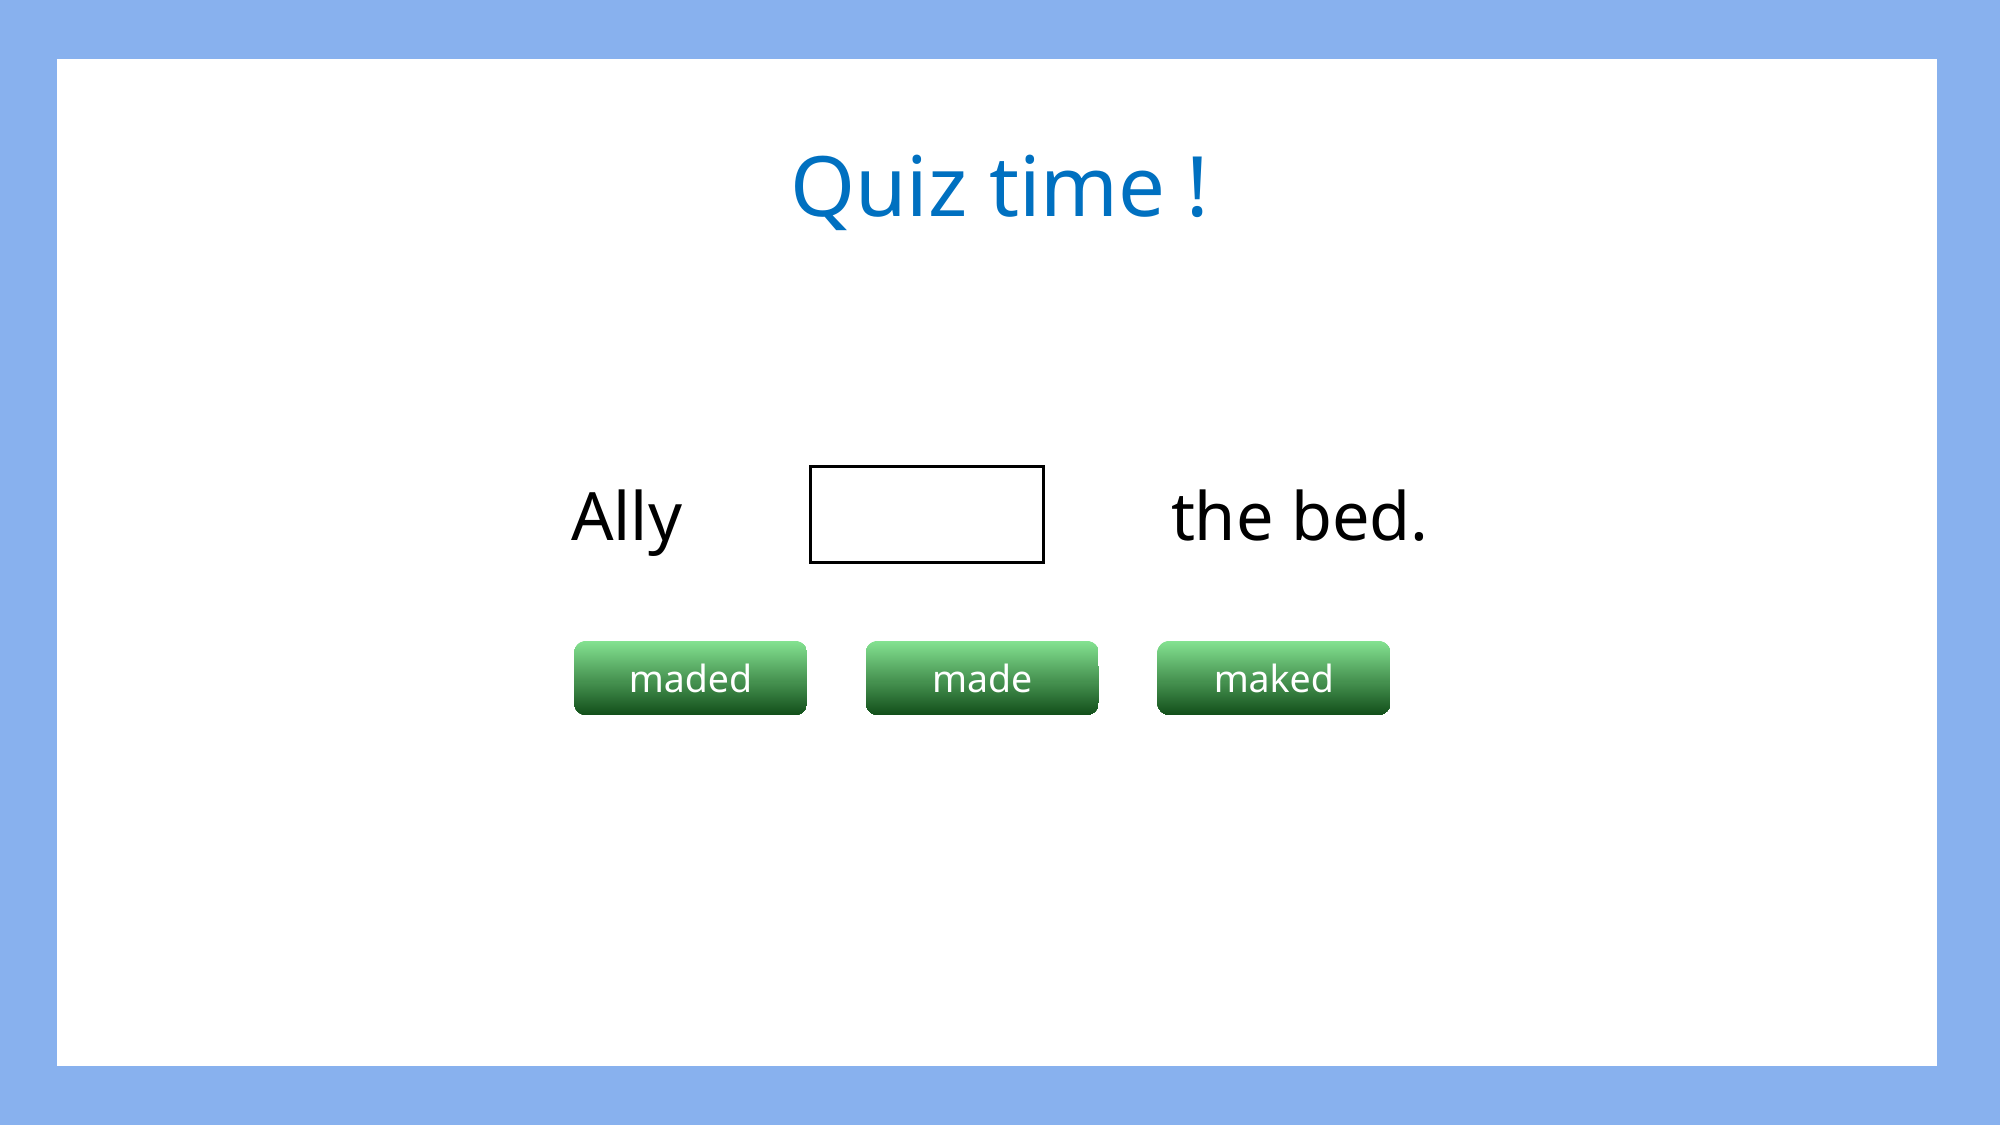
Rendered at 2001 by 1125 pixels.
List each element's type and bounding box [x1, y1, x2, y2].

text_box [24, 26, 1970, 1098]
